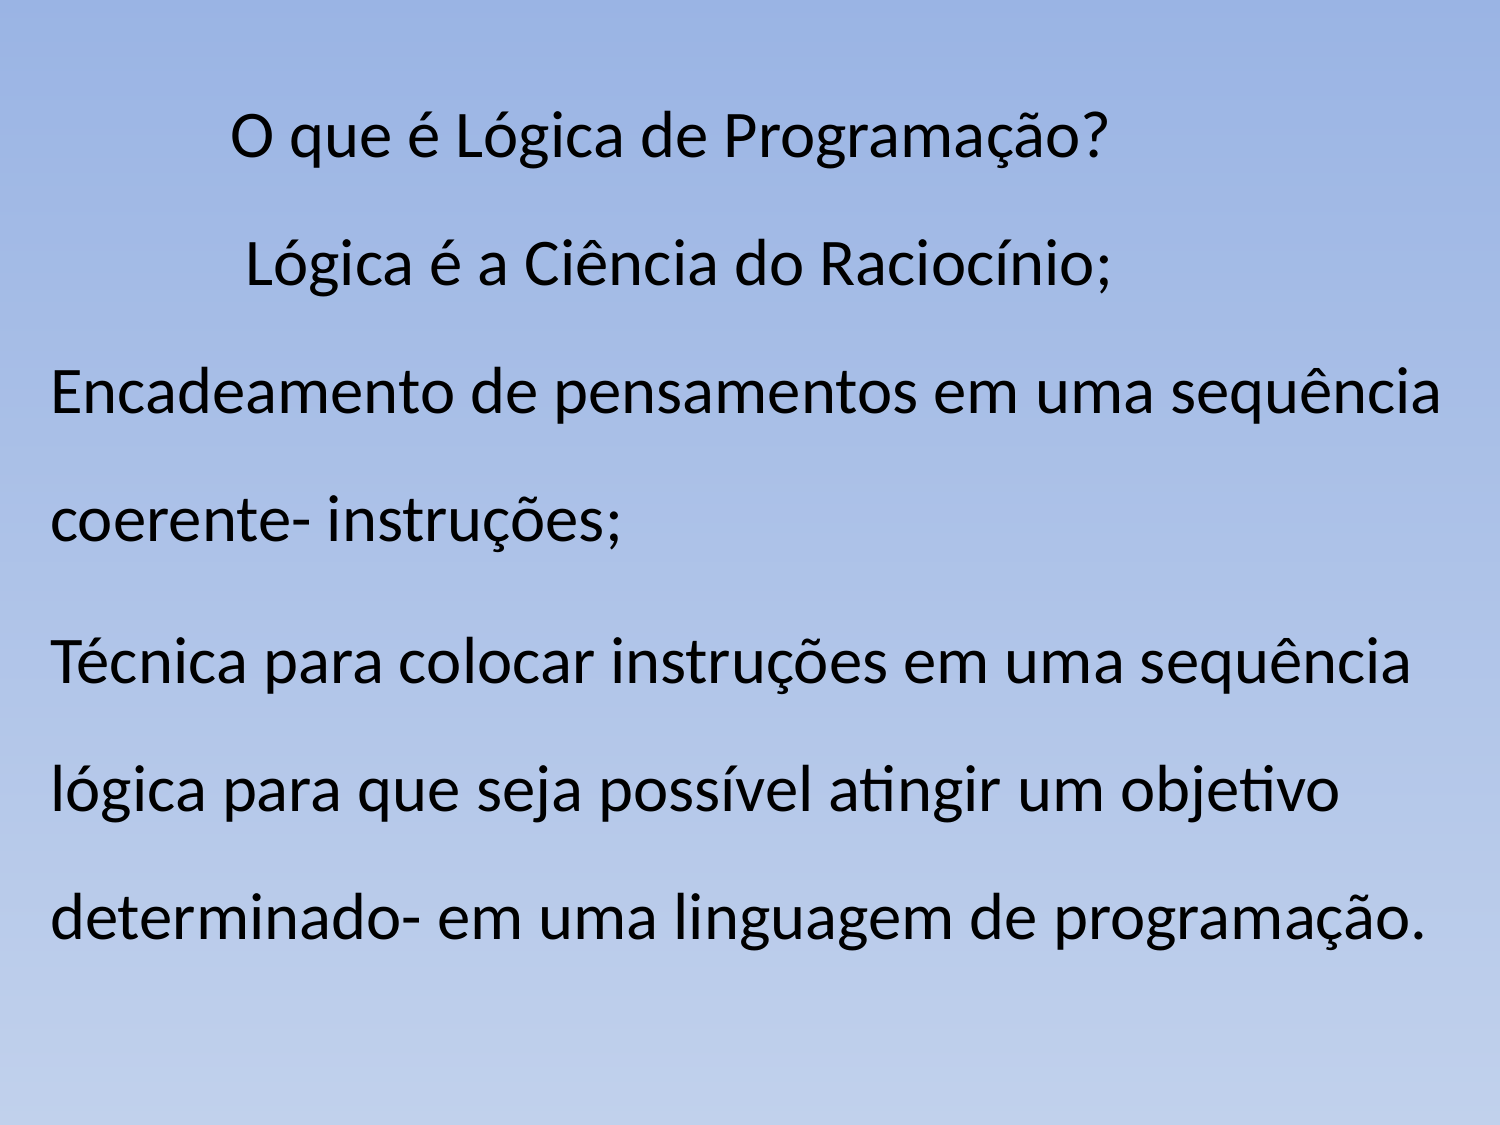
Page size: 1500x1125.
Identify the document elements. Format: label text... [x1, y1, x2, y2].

subtitle O que é Lógica de Programação? Lógica é a Ciência do Raciocínio; Encadeamento de pensamentos em uma sequência coerente- instruções; Técnica para colocar instruções em uma sequência lógica para que seja possível atingir um objetivo determinado- em uma linguagem de programação. [35, 35, 1500, 1125]
